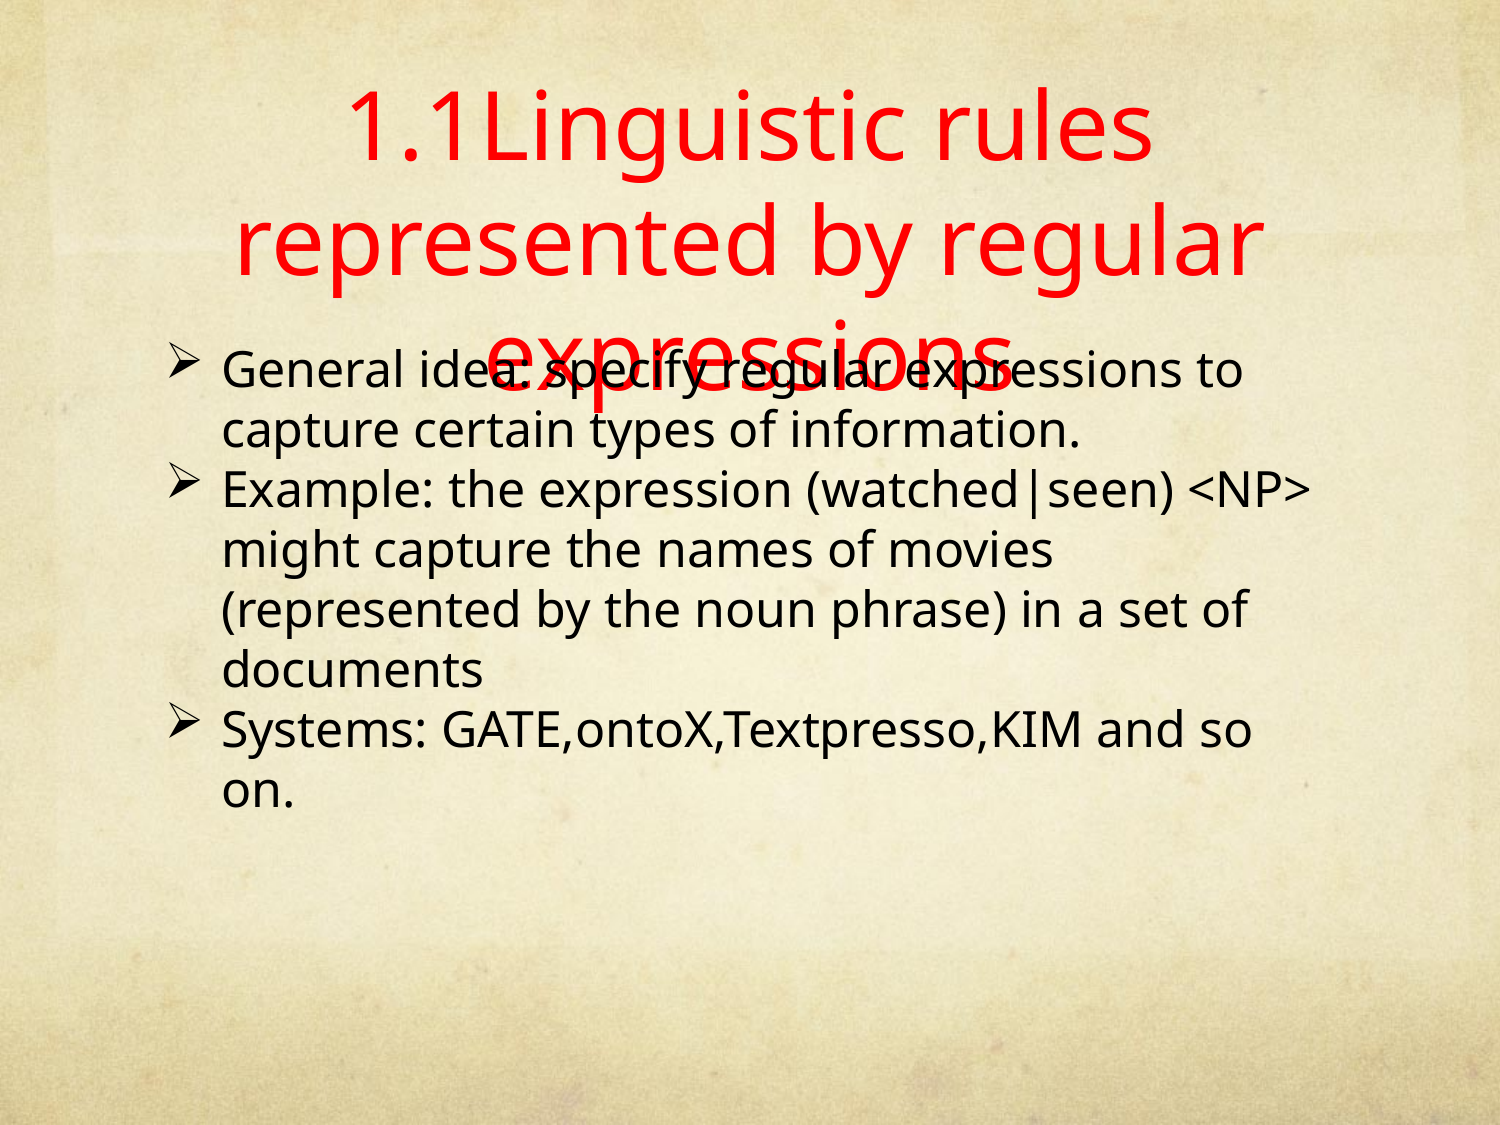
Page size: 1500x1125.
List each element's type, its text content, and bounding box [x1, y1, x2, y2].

picture [0, 0, 1500, 1125]
text_box 1.1Linguistic rules represented by regular expressions [150, 0, 1350, 284]
text_box General idea: specify regular expressions to capture certain types of information. Example: the expression (watched|seen) <NP> might capture the names of movies (represented by the noun phrase) in a set of documents Systems: GATE,ontoX,Textpresso,KIM and so on. [150, 284, 1350, 950]
